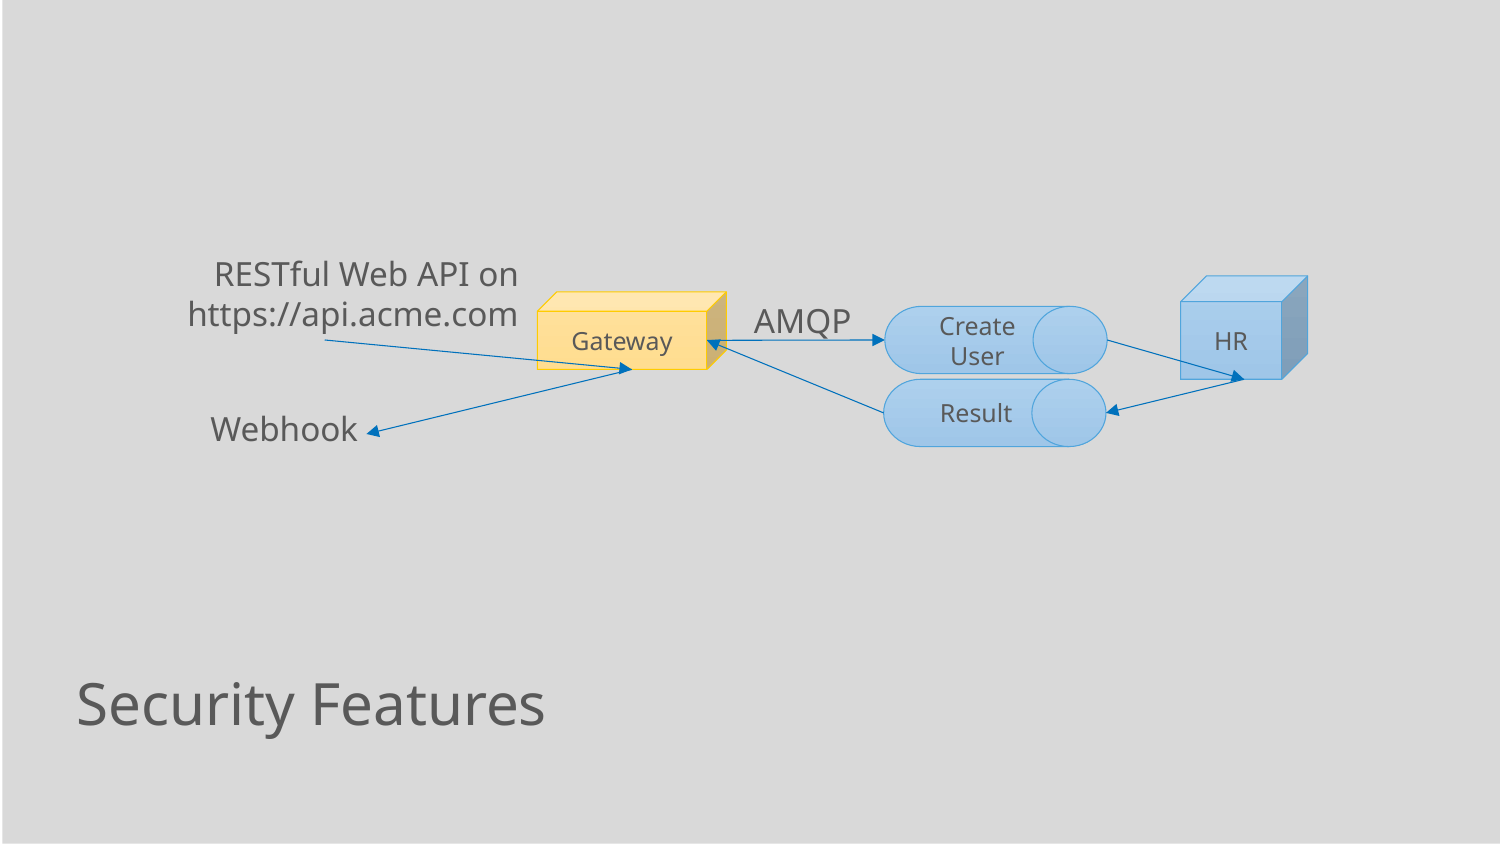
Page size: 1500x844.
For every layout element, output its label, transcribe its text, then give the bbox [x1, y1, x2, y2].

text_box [366, 340, 538, 434]
text_box HR [1180, 275, 1309, 380]
text_box Gateway [536, 291, 727, 370]
text_box CreateUser [884, 305, 1108, 375]
text_box AMQP [739, 292, 867, 339]
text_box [706, 340, 884, 413]
title Security Features [76, 655, 1424, 738]
text_box RESTful Web API on https://api.acme.com [172, 246, 534, 341]
text_box Result [883, 378, 1107, 448]
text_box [1105, 340, 1181, 413]
text_box Webhook [195, 400, 373, 456]
